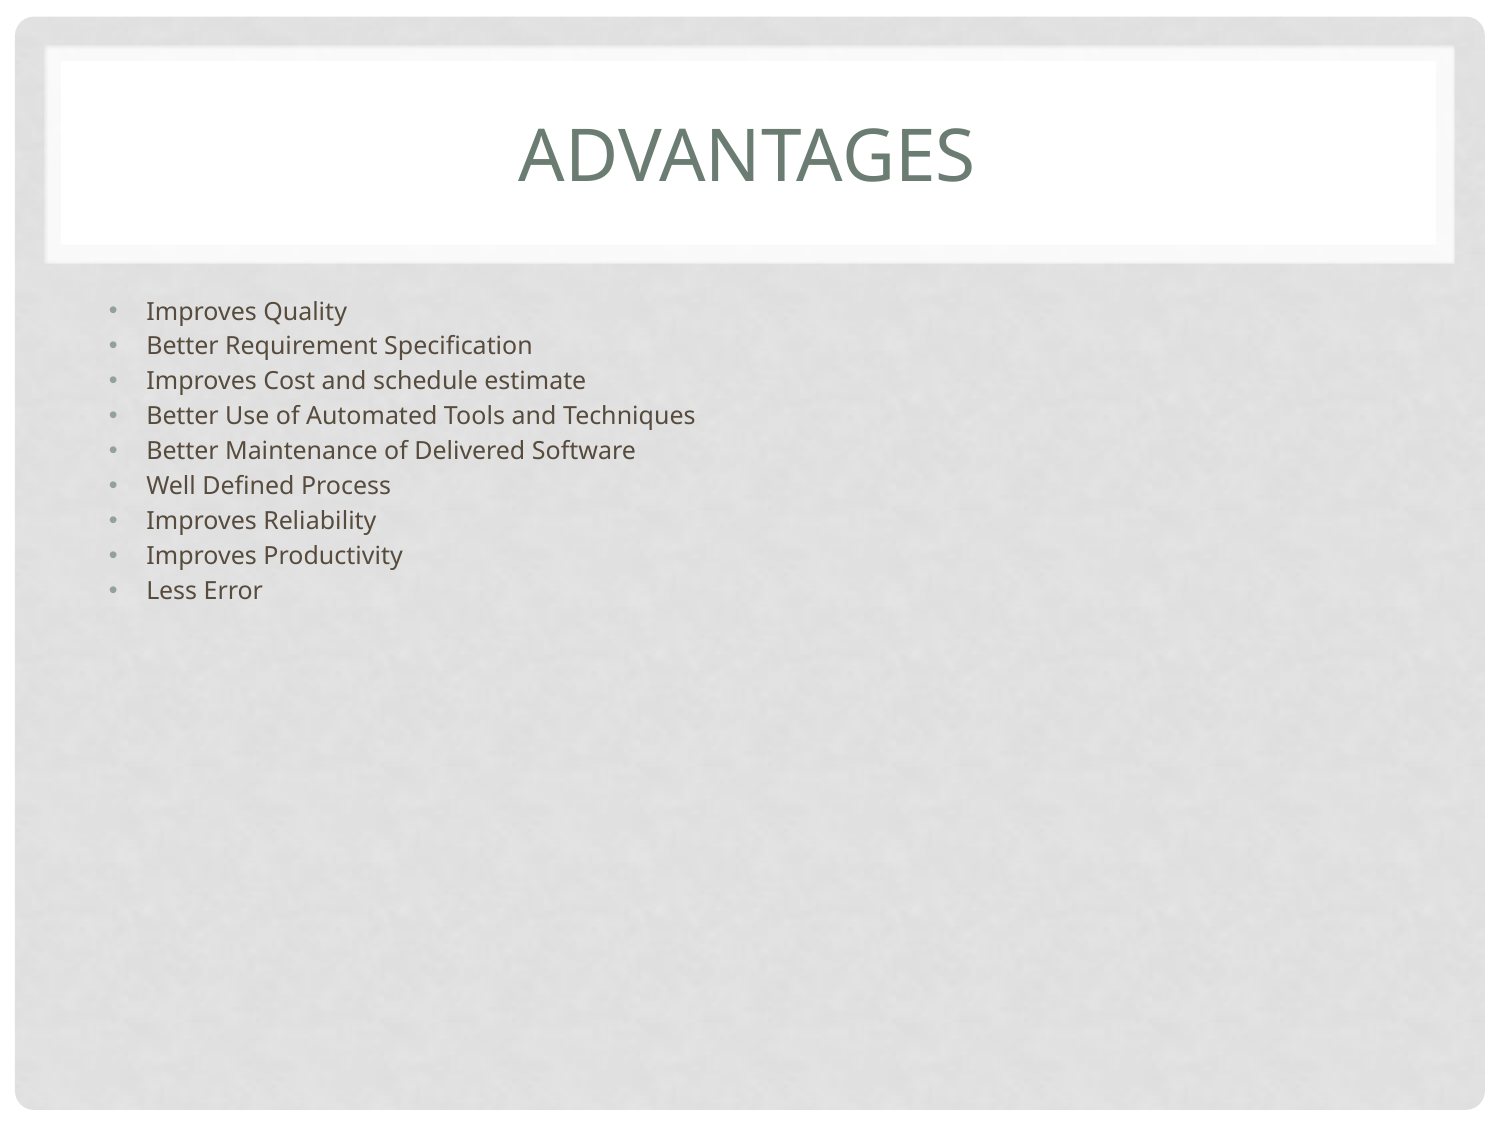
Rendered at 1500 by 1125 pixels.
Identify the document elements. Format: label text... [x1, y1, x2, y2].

list Improves Quality Better Requirement Specification Improves Cost and schedule estimate Better Use of Automated Tools and Techniques Better Maintenance of Delivered Software Well Defined Process Improves Reliability Improves Productivity Less Error [75, 287, 1425, 1005]
title ADVANTAGES [69, 66, 1425, 238]
